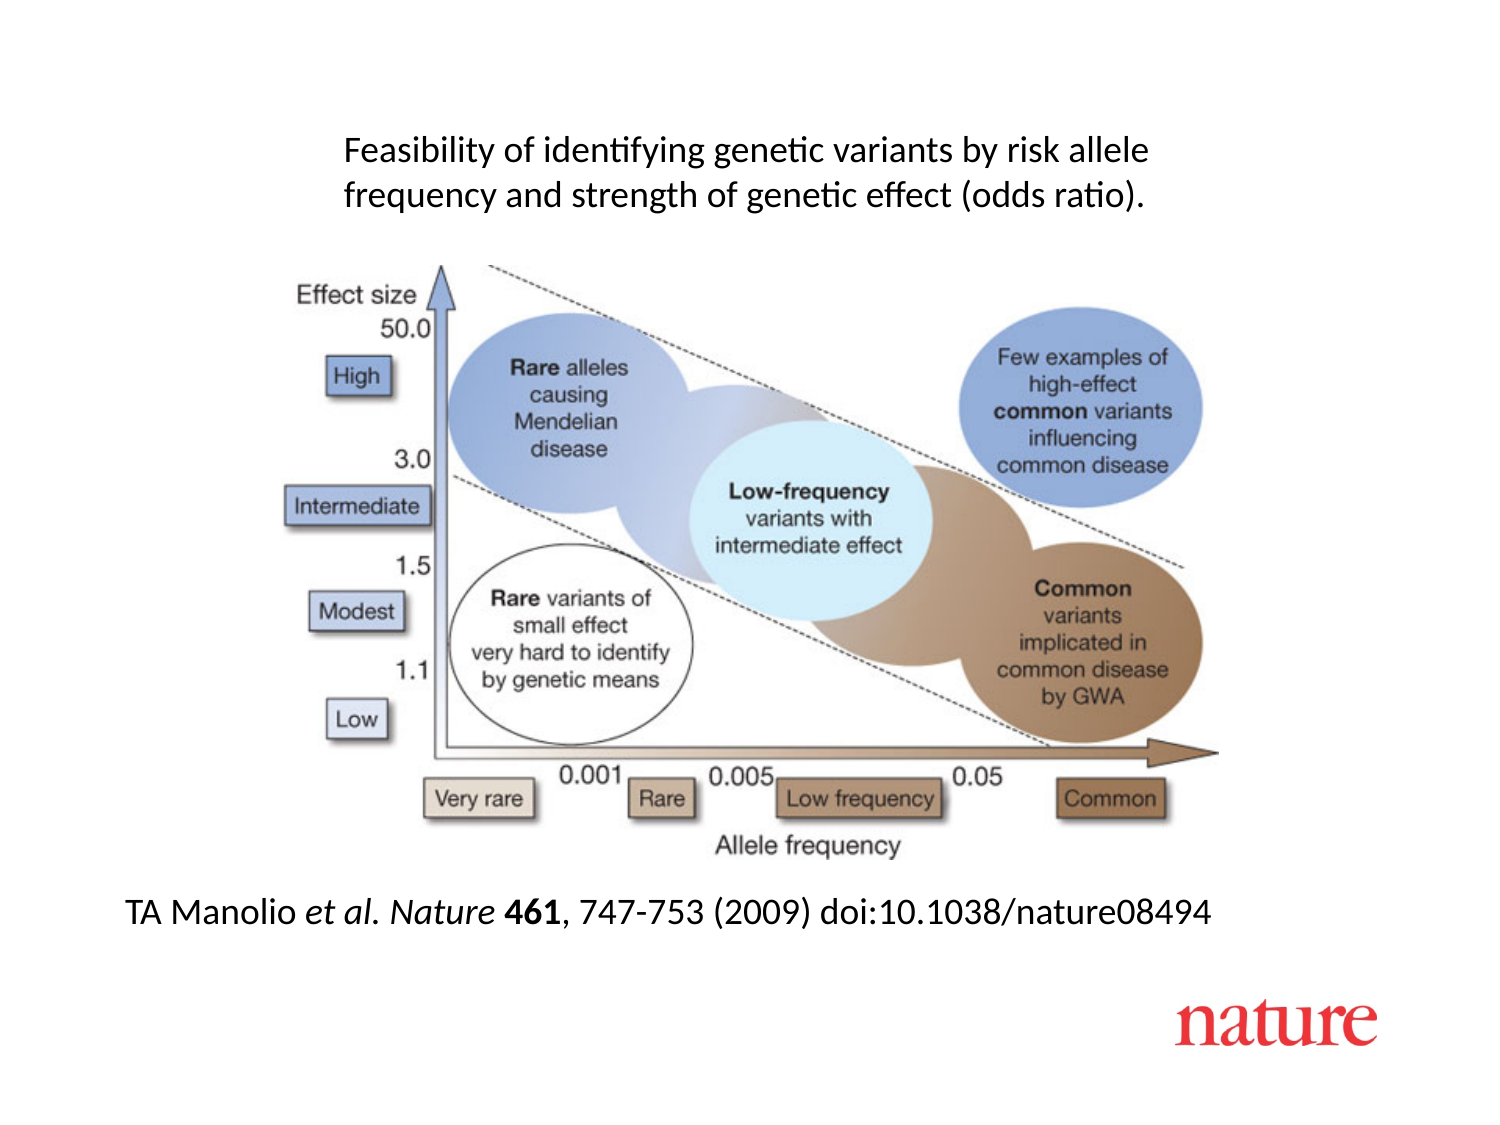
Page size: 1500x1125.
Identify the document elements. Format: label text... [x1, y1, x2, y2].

picture [281, 265, 1219, 860]
text_box Feasibility of identifying genetic variants by risk allele frequency and strength of genetic effect (odds ratio). [62, 117, 1441, 223]
text_box TA Manolio et al. Nature 461, 747-753 (2009) doi:10.1038/nature08494 [125, 887, 1375, 933]
picture [1174, 999, 1378, 1046]
